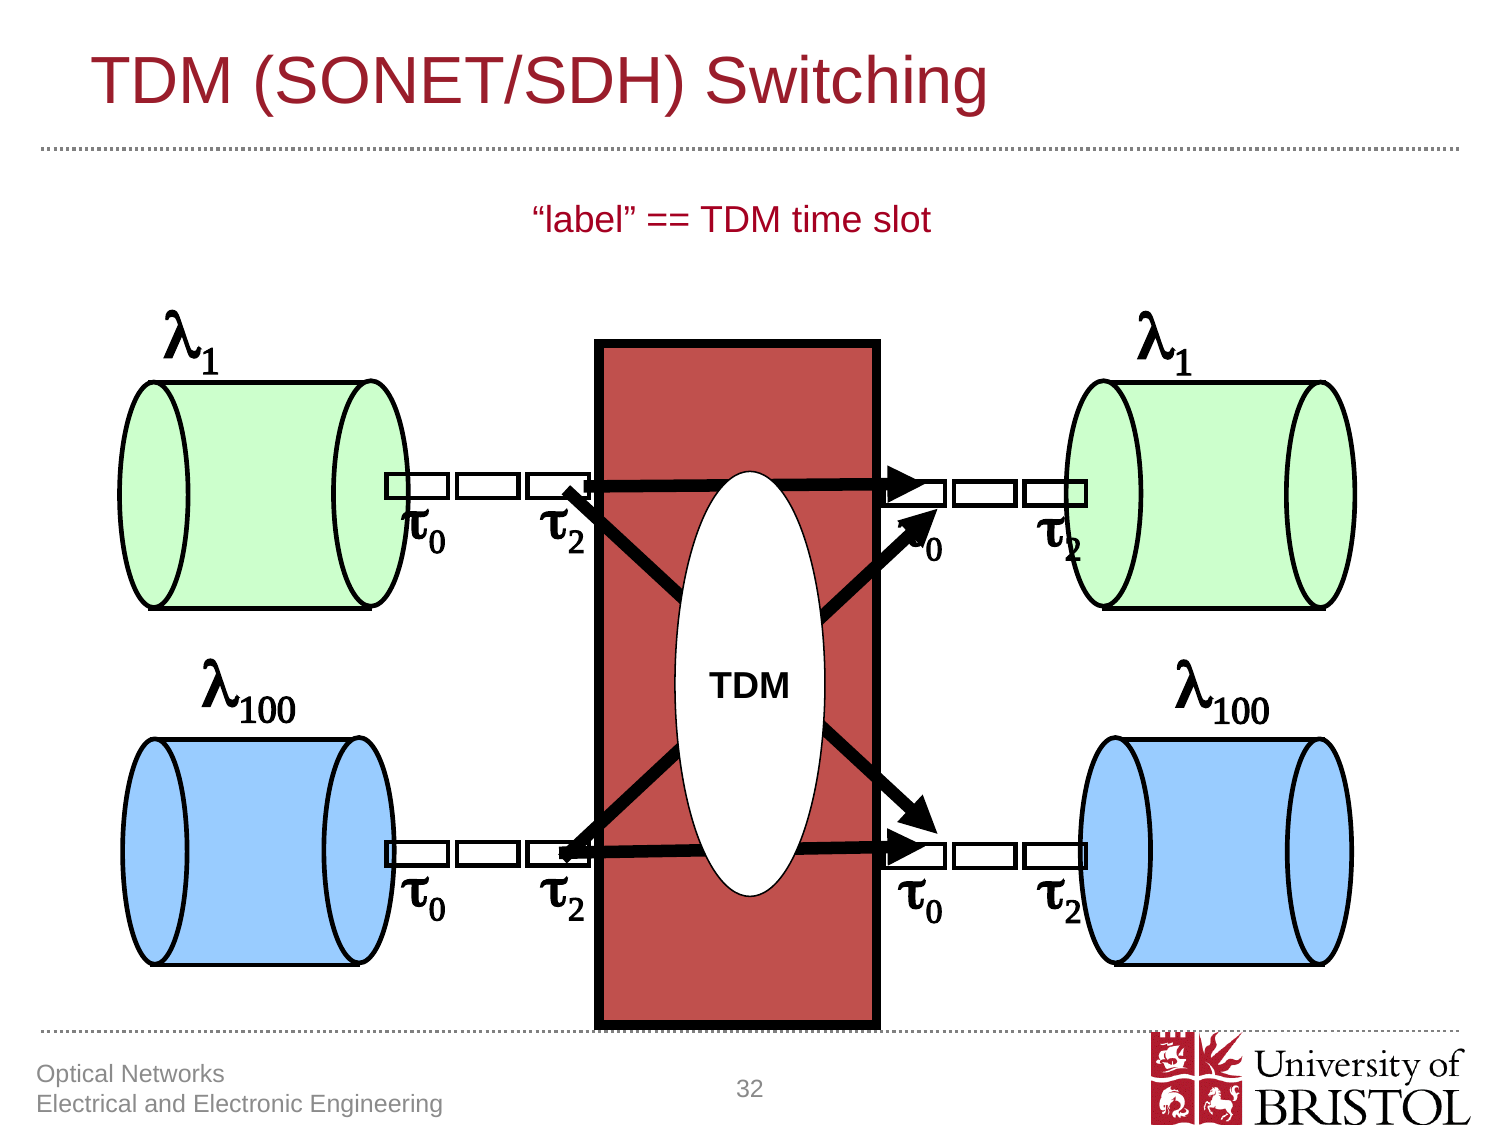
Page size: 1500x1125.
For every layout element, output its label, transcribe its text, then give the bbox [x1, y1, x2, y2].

footer Optical Networks Electrical and Electronic Engineering [21, 1057, 656, 1118]
text_box [824, 728, 938, 834]
text_box [605, 486, 721, 574]
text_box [386, 473, 601, 562]
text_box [883, 843, 1098, 932]
slide_number 32 [690, 1057, 810, 1118]
text_box l100 [1161, 633, 1284, 735]
text_box [822, 567, 877, 776]
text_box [1079, 737, 1353, 966]
text_box “label” == TDM time slot [517, 187, 947, 248]
title TDM (SONET/SDH) Switching [75, 19, 1425, 135]
text_box [779, 485, 877, 615]
text_box [598, 528, 681, 824]
text_box [798, 730, 877, 848]
text_box [598, 343, 877, 486]
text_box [119, 380, 409, 609]
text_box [1065, 380, 1356, 609]
text_box [660, 575, 685, 595]
text_box TDM [674, 471, 825, 897]
text_box l1 [1123, 284, 1207, 379]
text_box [122, 737, 395, 966]
picture [1151, 1032, 1471, 1125]
text_box l1 [150, 283, 234, 379]
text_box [883, 481, 1098, 570]
text_box l100 [188, 632, 310, 735]
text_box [386, 841, 601, 930]
text_box [598, 753, 702, 851]
text_box [598, 848, 877, 1025]
